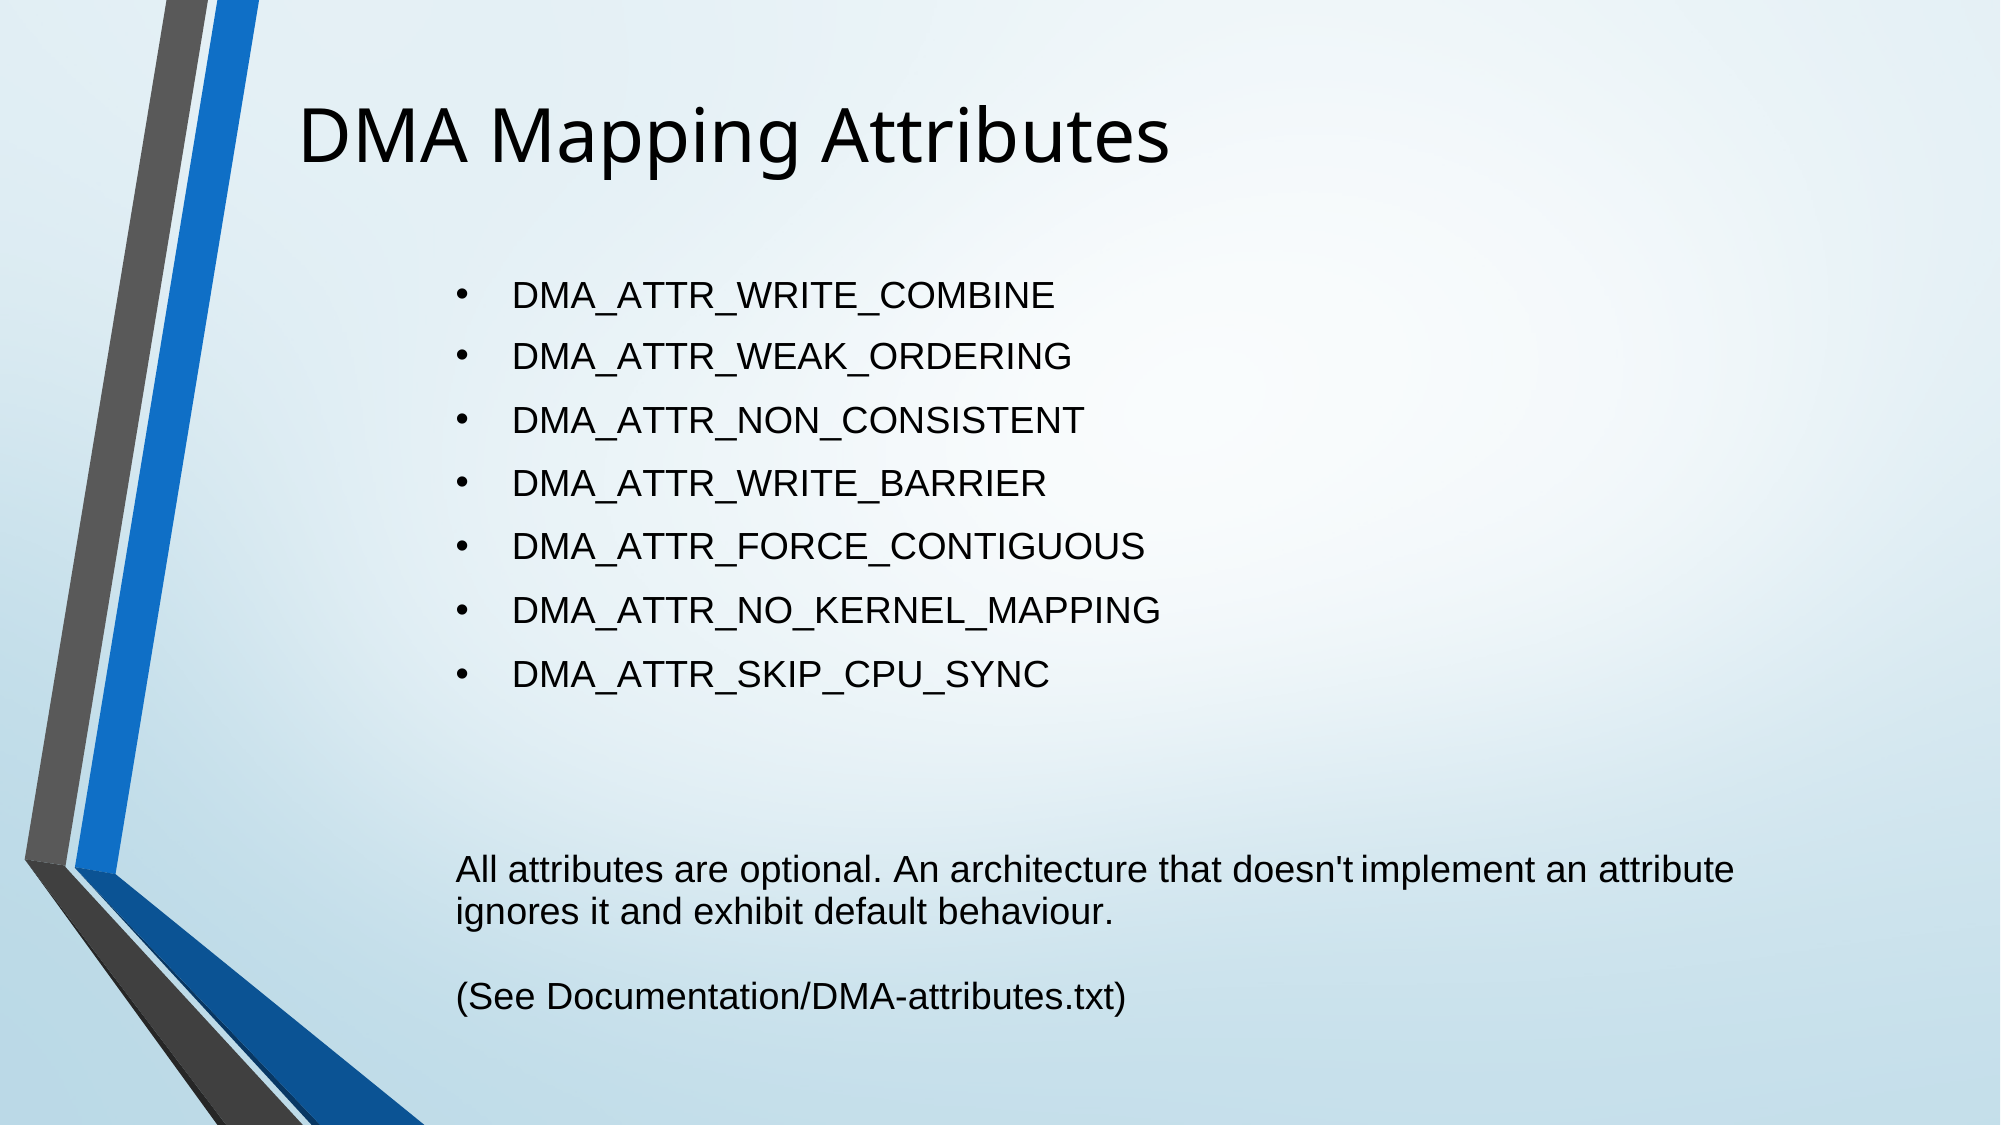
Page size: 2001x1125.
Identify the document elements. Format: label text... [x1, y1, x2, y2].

text_box implement an attribute [1358, 849, 1743, 892]
text_box attributes are optional. An architecture that doesn't [506, 849, 1358, 892]
text_box DMA_ATTR_WRITE_COMBINE DMA_ATTR_WEAK_ORDERING DMA_ATTR_NON_CONSISTENT DMA_ATTR_WRITE_BARRIER DMA_ATTR_FORCE_CONTIGUOUS DMA_ATTR_NO_KERNEL_MAPPING DMA_ATTR_SKIP_CPU_SYNC [453, 275, 1579, 733]
text_box [614, 638, 1271, 680]
text_box (See Documentation/DMA-attributes.txt) [453, 976, 1134, 1018]
text_box ignores it and exhibit default behaviour. [453, 892, 1121, 934]
text_box DMA Mapping Attributes [296, 90, 1358, 178]
text_box All [453, 849, 506, 892]
